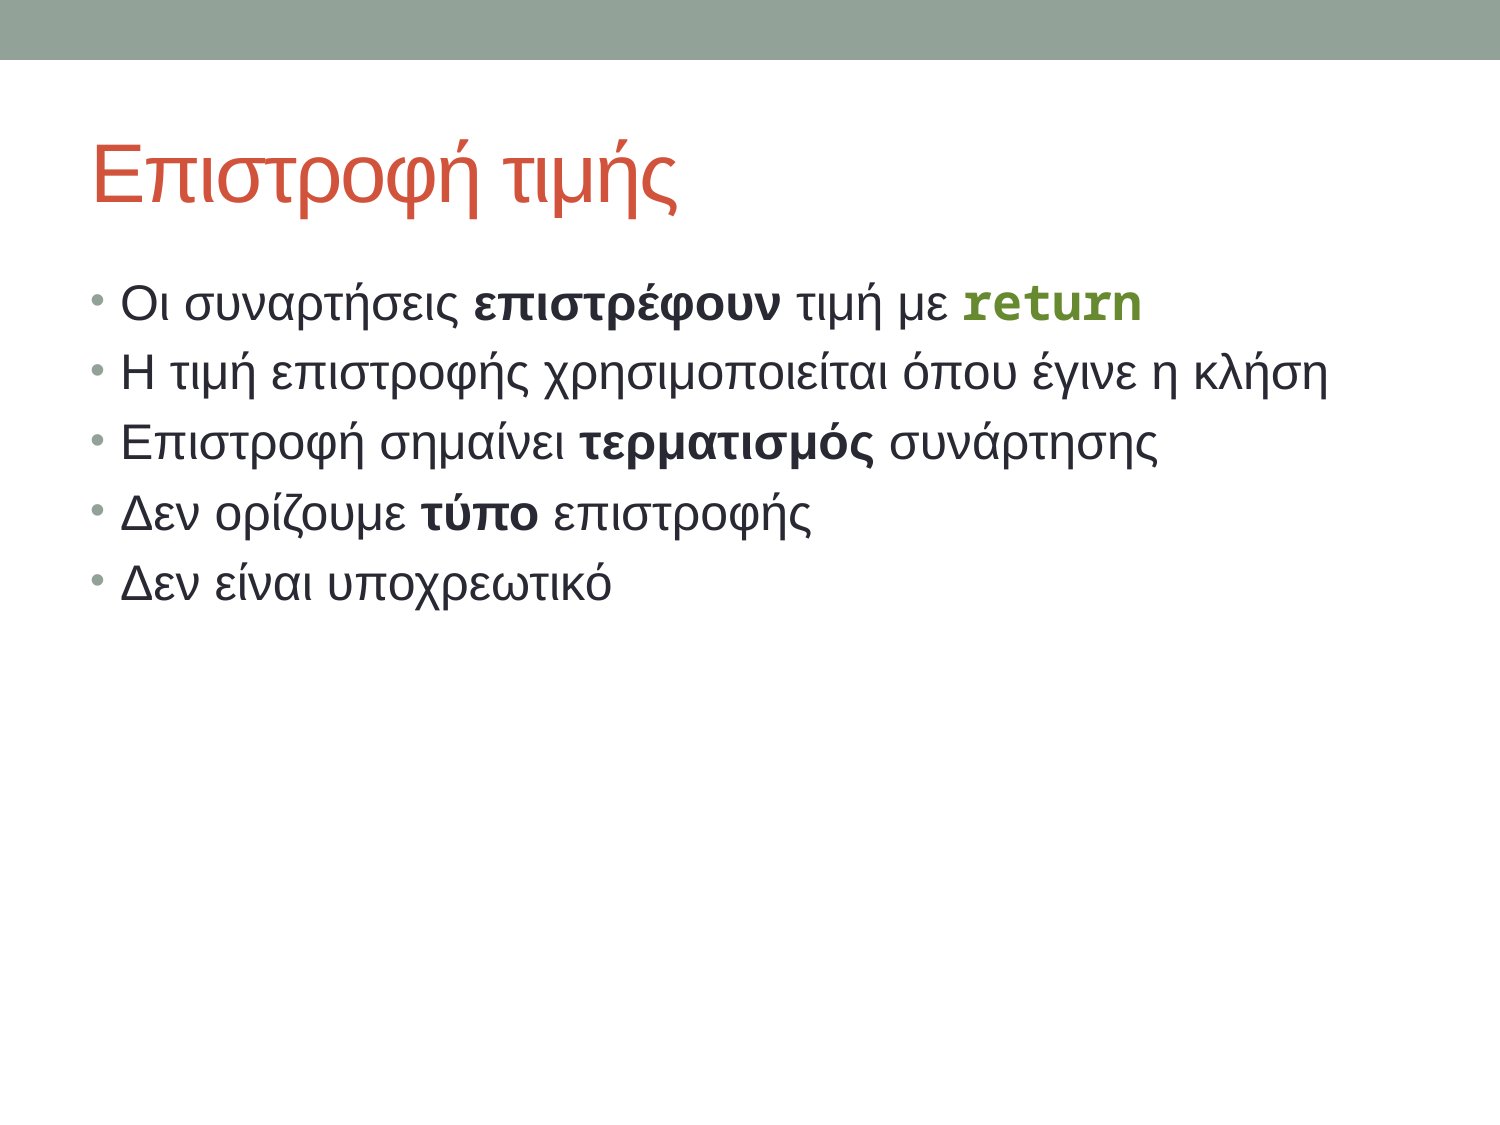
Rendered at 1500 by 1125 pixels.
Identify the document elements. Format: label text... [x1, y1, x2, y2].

title Επιστροφή τιμής [75, 87, 1425, 250]
list Οι συναρτήσεις επιστρέφουν τιμή με return Η τιμή επιστροφής χρησιμοποιείται όπου έγινε η κλήση Επιστροφή σημαίνει τερματισμός συνάρτησης Δεν ορίζουμε τύπο επιστροφής Δεν είναι υποχρεωτικό [75, 262, 1425, 1063]
